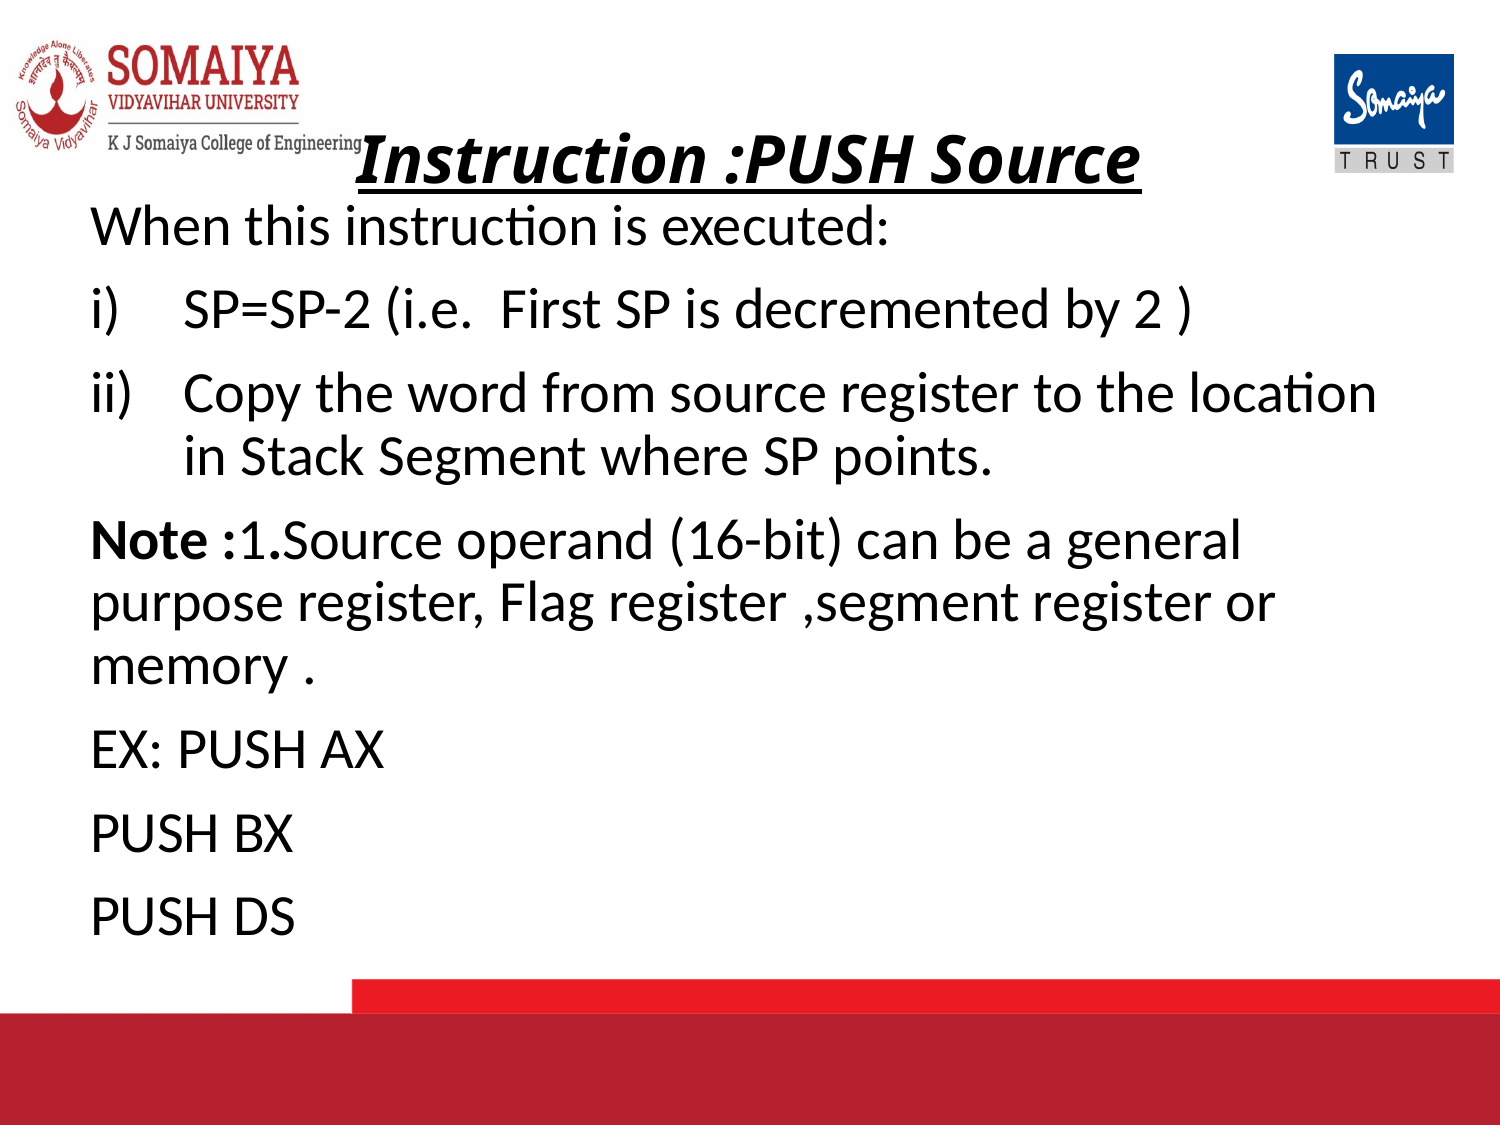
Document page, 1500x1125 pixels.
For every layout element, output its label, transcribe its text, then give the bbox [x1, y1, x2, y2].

picture [0, 30, 400, 164]
picture [1334, 54, 1454, 173]
title Instruction :PUSH Source [103, 112, 1397, 187]
list When this instruction is executed: SP=SP-2 (i.e. First SP is decremented by 2 ) Copy the word from source register to the location in Stack Segment where SP points. Note :1.Source operand (16-bit) can be a general purpose register, Flag register ,segment register or memory . EX: PUSH AX PUSH BX PUSH DS [75, 187, 1397, 989]
picture [0, 980, 1500, 1125]
